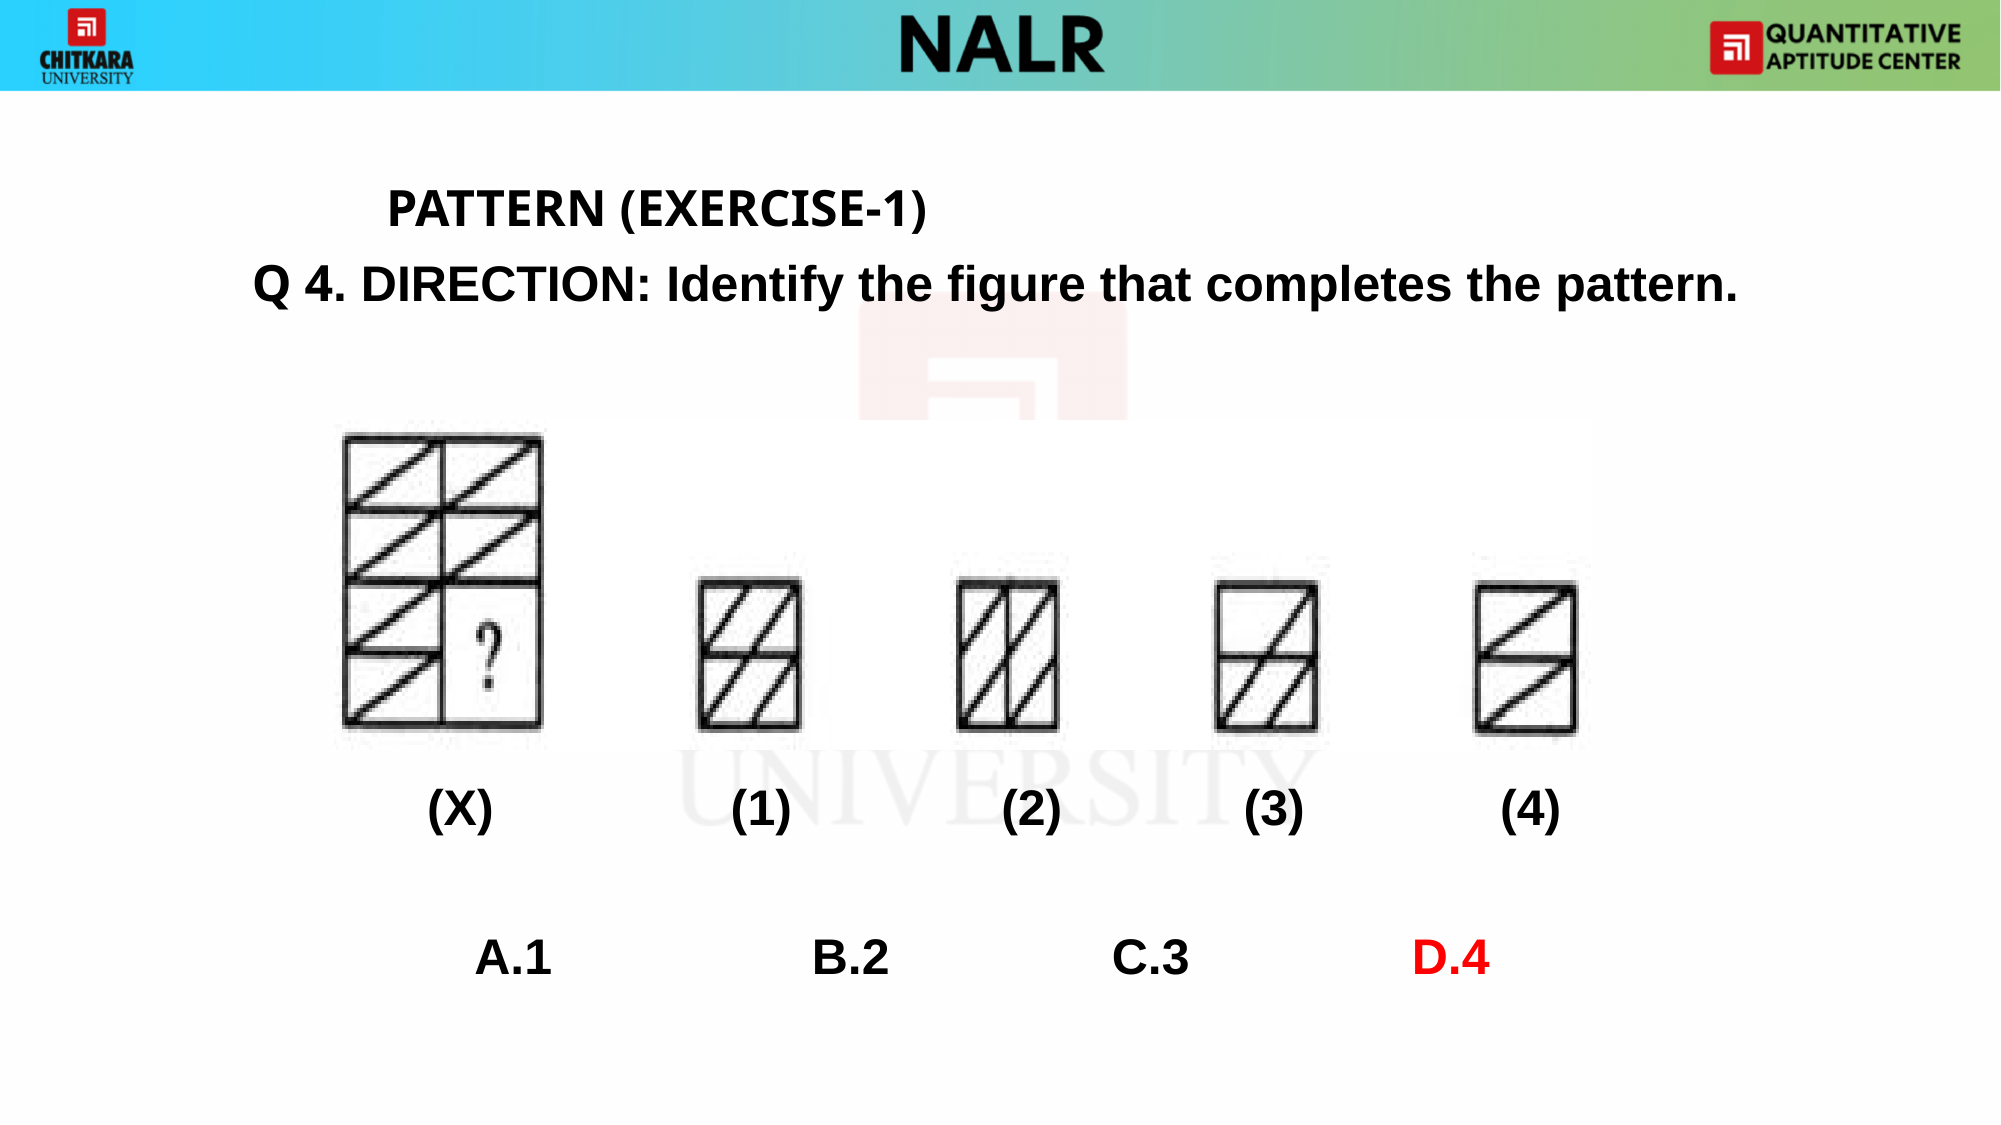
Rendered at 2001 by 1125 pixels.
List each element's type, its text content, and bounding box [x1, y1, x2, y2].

picture [0, 0, 2001, 1125]
list PATTERN (EXERCISE-1) Q 4. DIRECTION: Identify the figure that completes the pattern. (X) (1) (2) (3) (4) A.1 B.2 C.3 D.4 [33, 175, 1959, 1053]
